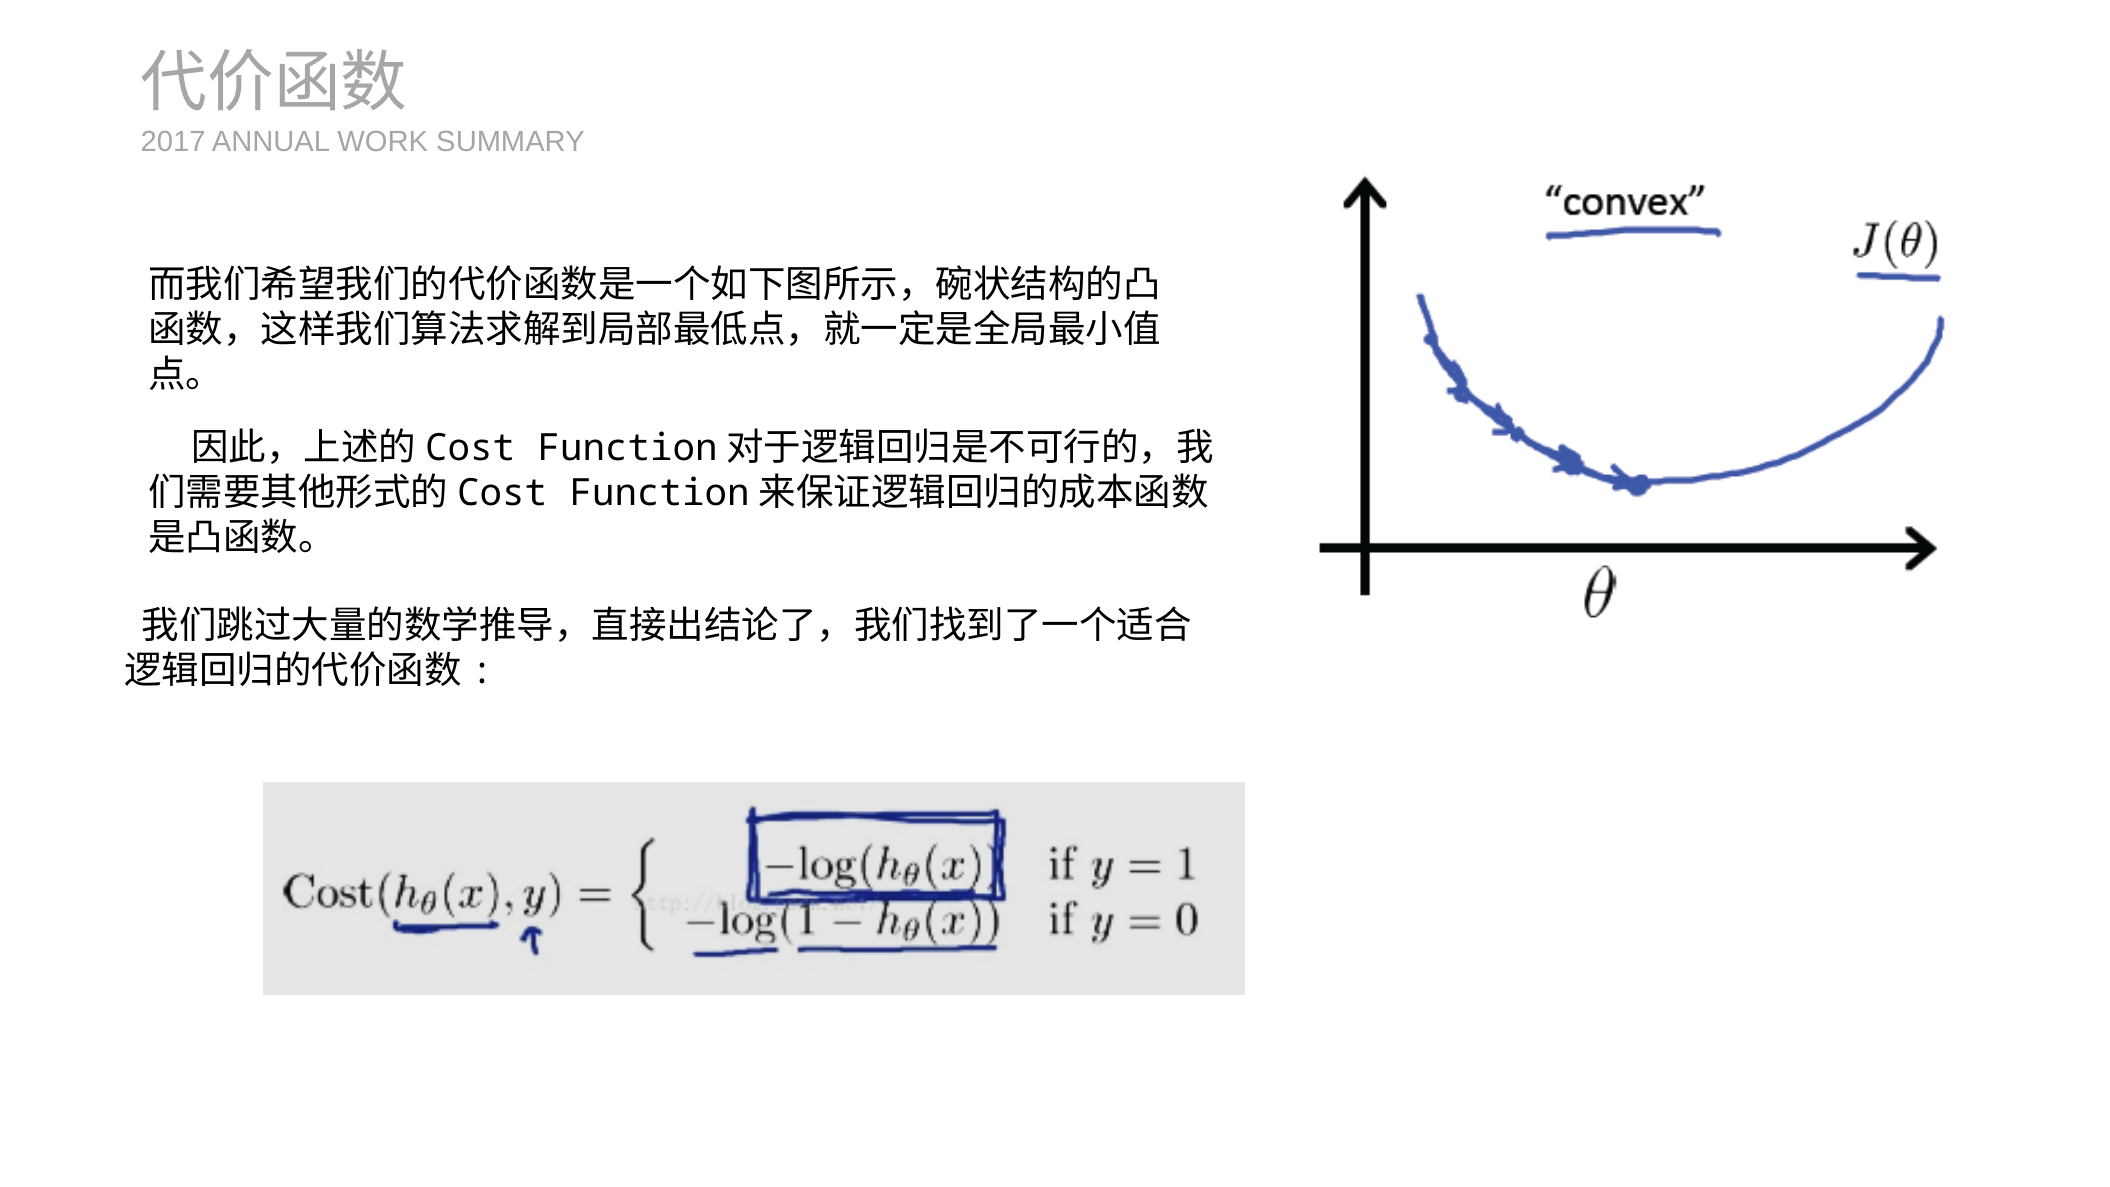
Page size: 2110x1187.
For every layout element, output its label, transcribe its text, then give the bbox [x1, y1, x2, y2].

text_box 我们跳过大量的数学推导，直接出结论了，我们找到了一个适合逻辑回归的代价函数: [109, 593, 1220, 743]
text_box 因此，上述的Cost Function对于逻辑回归是不可行的，我们需要其他形式的Cost Function来保证逻辑回归的成本函数是凸函数。 [133, 415, 1244, 566]
text_box 而我们希望我们的代价函数是一个如下图所示，碗状结构的凸函数，这样我们算法求解到局部最低点，就一定是全局最小值点。 [133, 252, 1188, 403]
picture [1296, 167, 1965, 629]
text_box 2017 ANNUAL WORK SUMMARY [140, 122, 602, 158]
picture [263, 782, 1245, 995]
text_box 代价函数 [140, 38, 789, 119]
